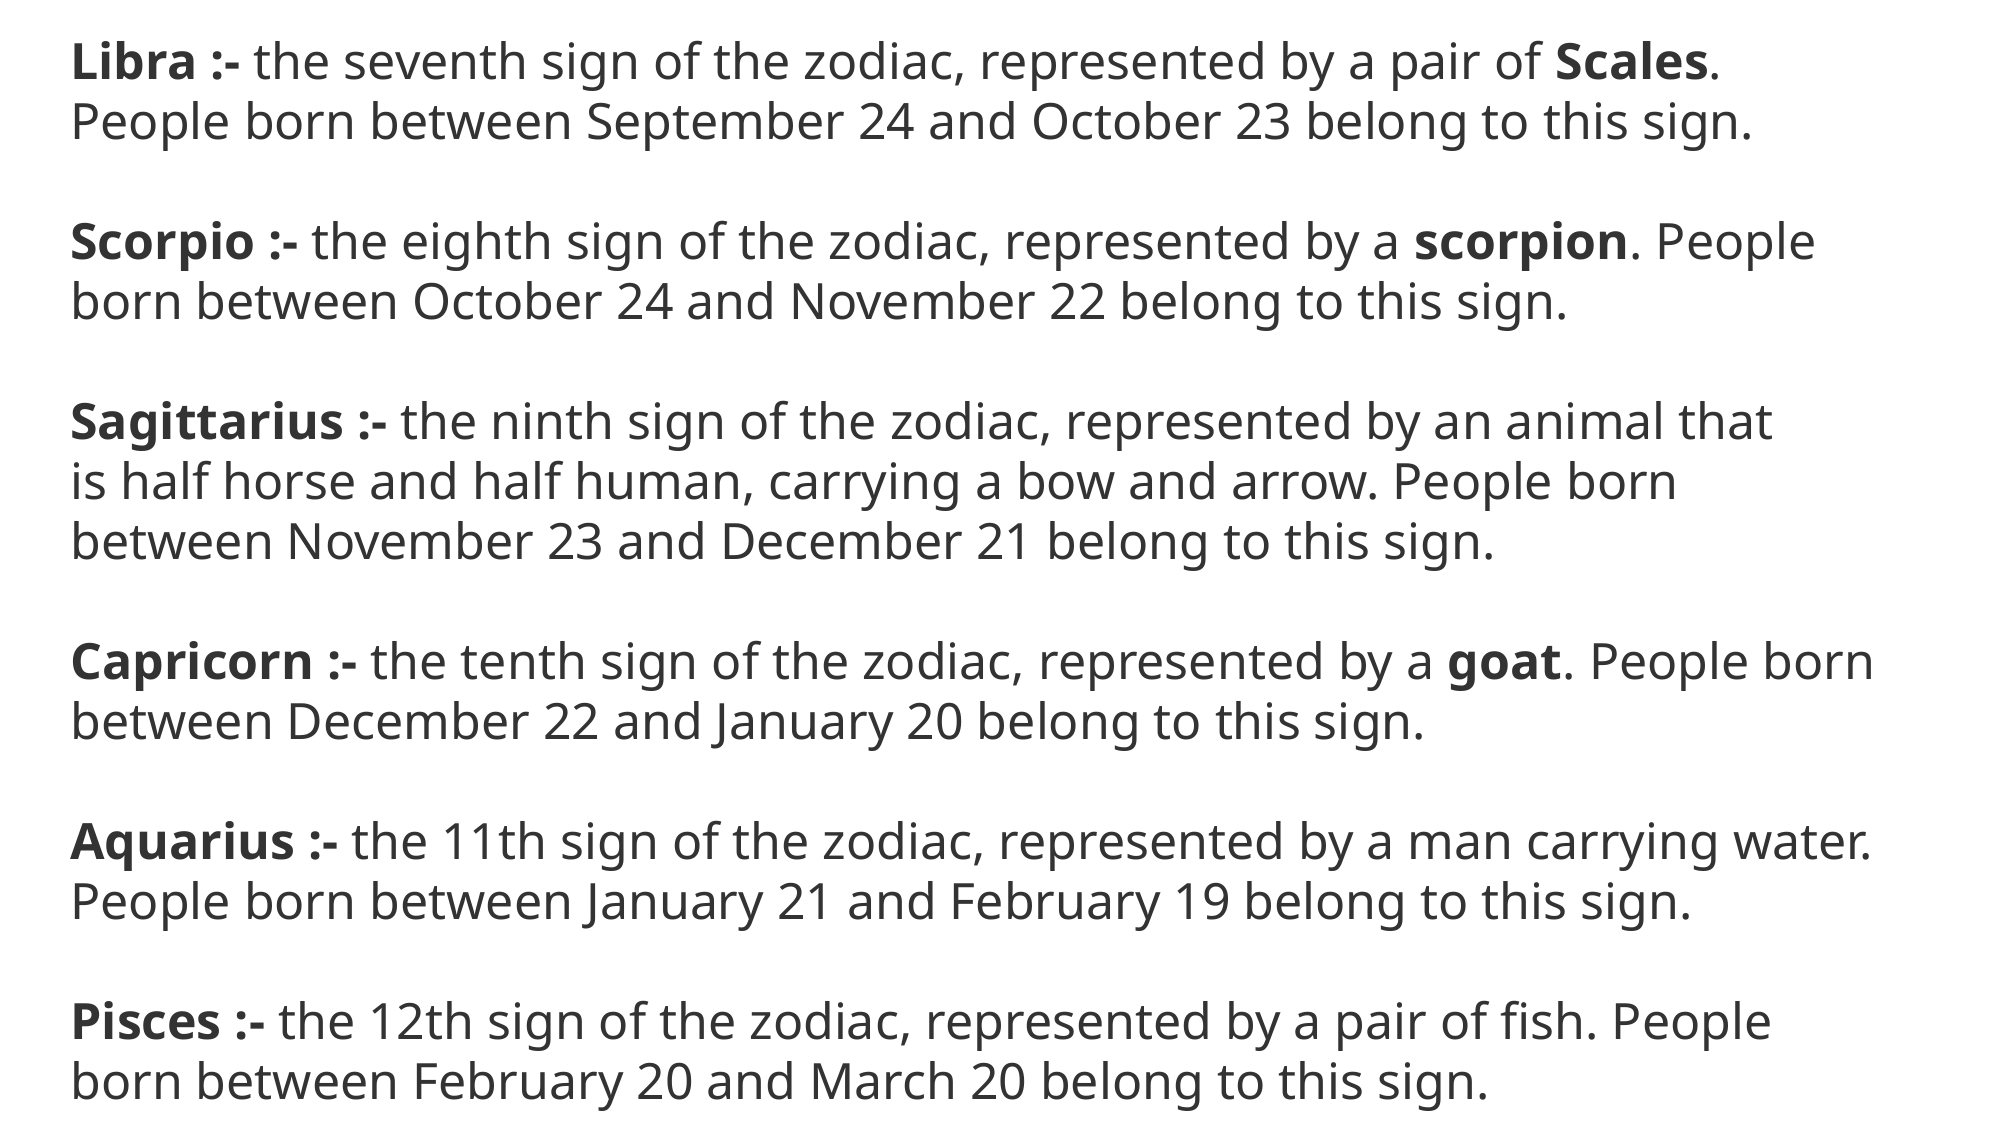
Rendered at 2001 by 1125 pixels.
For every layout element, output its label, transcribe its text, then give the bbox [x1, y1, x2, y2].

text_box Libra :- the seventh sign of the zodiac, represented by a pair of Scales. People born between September 24 and October 23 belong to this sign. Scorpio :- the eighth sign of the zodiac, represented by a scorpion. People born between October 24 and November 22 belong to this sign. Sagittarius :- the ninth sign of the zodiac, represented by an animal that is half horse and half human, carrying a bow and arrow. People born between November 23 and December 21 belong to this sign. Capricorn :- the tenth sign of the zodiac, represented by a goat. People born between December 22 and January 20 belong to this sign. Aquarius :- the 11th sign of the zodiac, represented by a man carrying water. People born between January 21 and February 19 belong to this sign. Pisces :- the 12th sign of the zodiac, represented by a pair of fish. People born between February 20 and March 20 belong to this sign. [55, 21, 1895, 1117]
